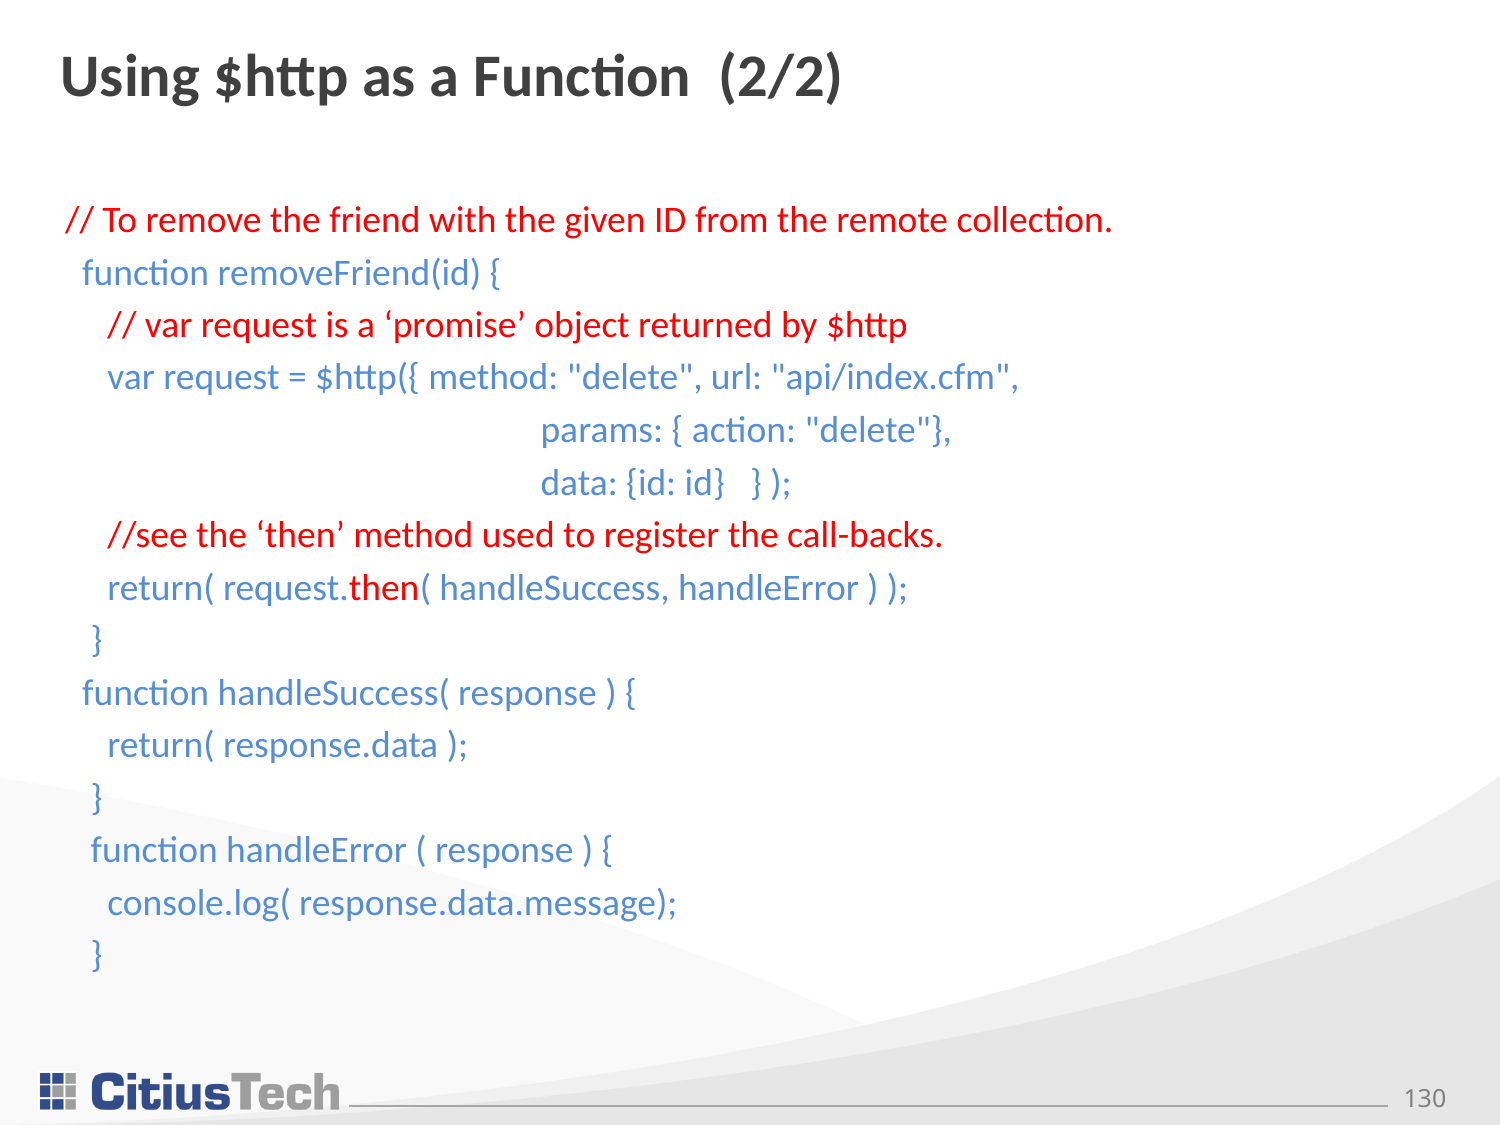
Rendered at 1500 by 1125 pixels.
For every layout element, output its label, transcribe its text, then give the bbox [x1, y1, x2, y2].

list // To remove the friend with the given ID from the remote collection. function removeFriend(id) { // var request is a ‘promise’ object returned by $http var request = $http({ method: "delete", url: "api/index.cfm", params: { action: "delete"}, data: {id: id} } ); //see the ‘then’ method used to register the call-backs. return( request.then( handleSuccess, handleError ) ); } function handleSuccess( response ) { return( response.data ); } function handleError ( response ) { console.log( response.data.message); } [50, 187, 1450, 1025]
picture [0, 0, 1500, 1125]
title Using $http as a Function (2/2) [45, 24, 1450, 120]
